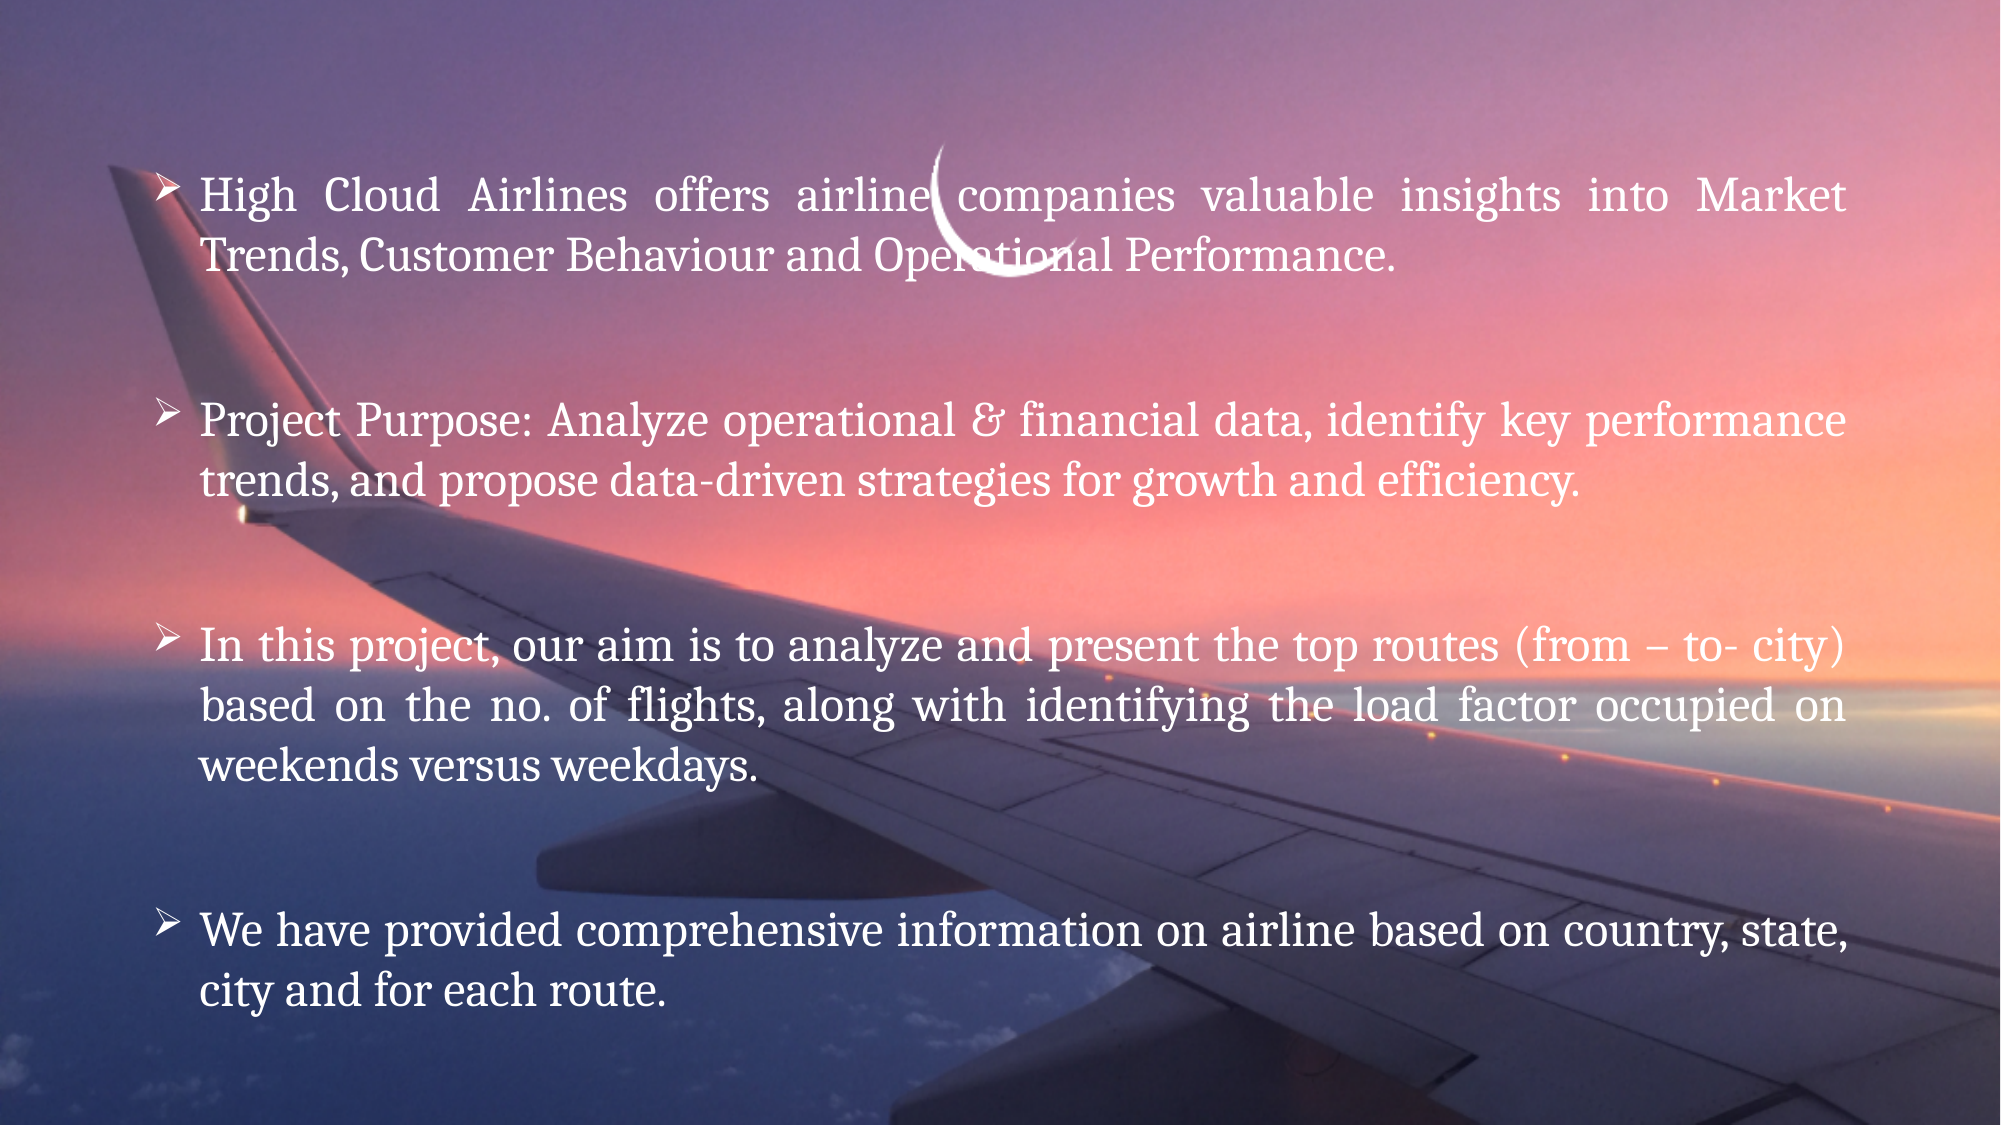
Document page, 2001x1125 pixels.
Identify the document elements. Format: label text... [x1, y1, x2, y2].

list High Cloud Airlines offers airline companies valuable insights into Market Trends, Customer Behaviour and Operational Performance. Project Purpose: Analyze operational & financial data, identify key performance trends, and propose data-driven strategies for growth and efficiency. In this project, our aim is to analyze and present the top routes (from – to- city) based on the no. of flights, along with identifying the load factor occupied on weekends versus weekdays. We have provided comprehensive information on airline based on country, state, city and for each route. [137, 41, 1863, 1078]
picture [0, 0, 2001, 1125]
